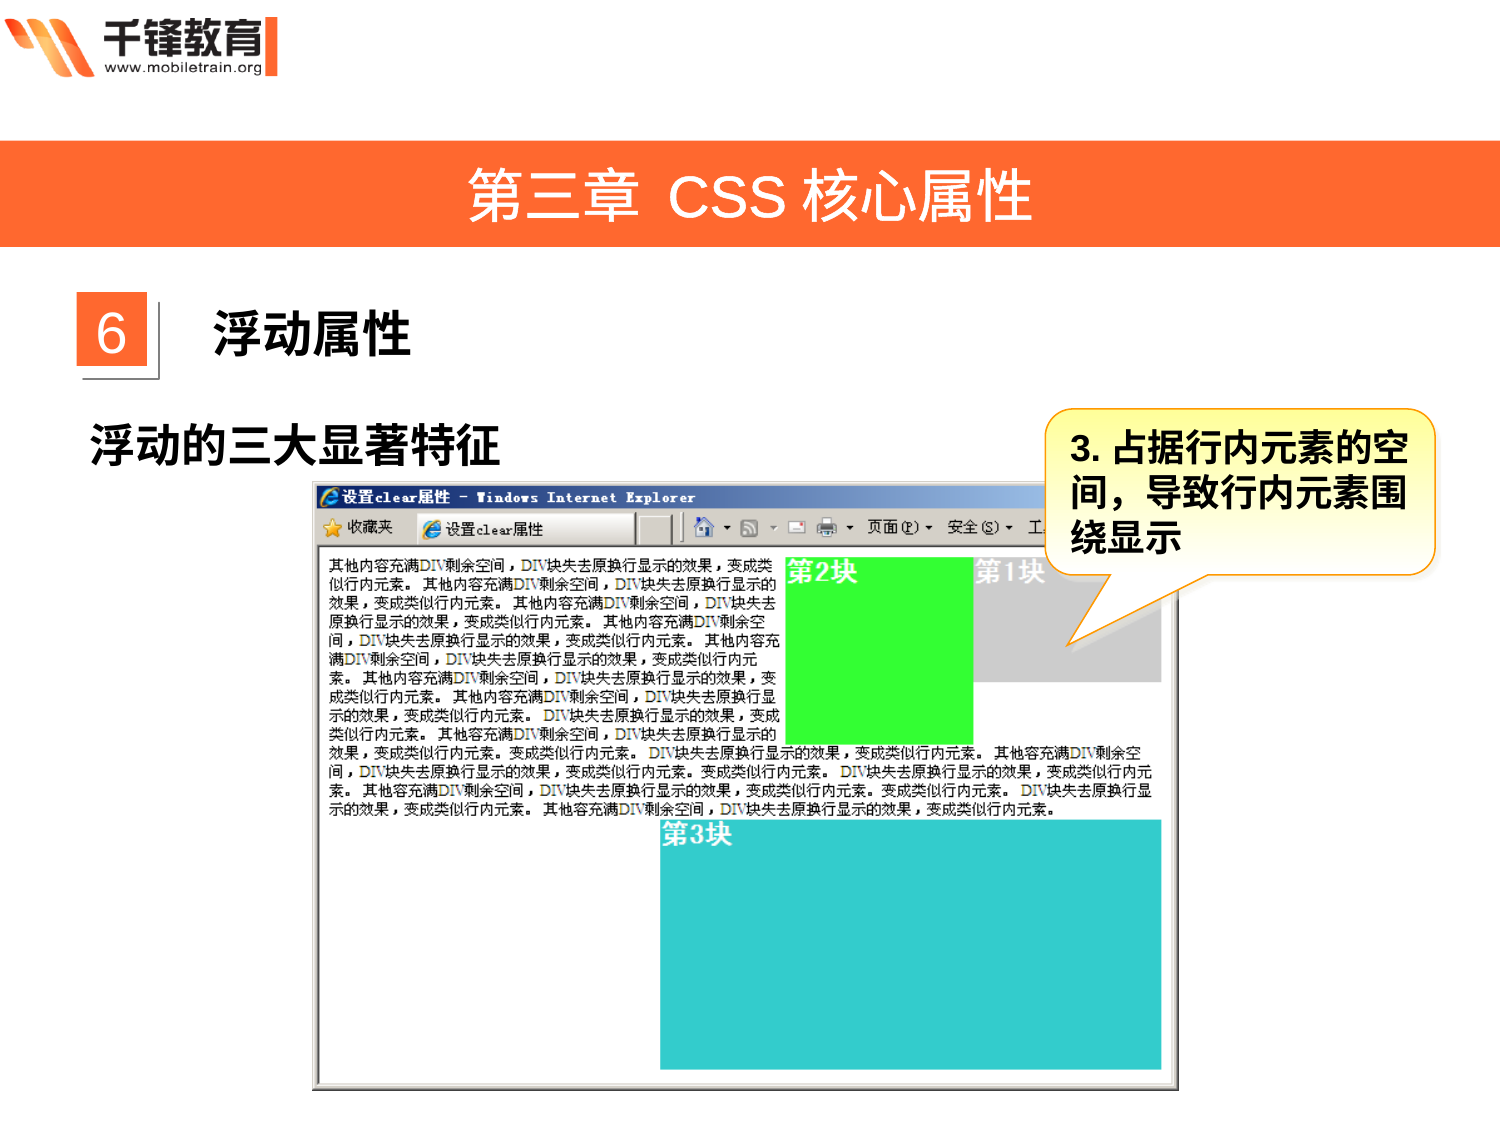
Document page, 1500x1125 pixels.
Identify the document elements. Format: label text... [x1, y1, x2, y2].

picture [3, 18, 261, 79]
text_box 浮动的三大显著特征 [74, 408, 1425, 1106]
text_box [139, 292, 147, 366]
text_box 浮动属性 [197, 295, 1352, 371]
picture [312, 481, 1179, 1092]
text_box [76, 292, 80, 366]
text_box 第三章 CSS核心属性 [0, 140, 1500, 247]
text_box 3.占据行内元素的空间，导致行内元素围绕显示 [1045, 408, 1436, 588]
text_box 6 [80, 287, 139, 373]
